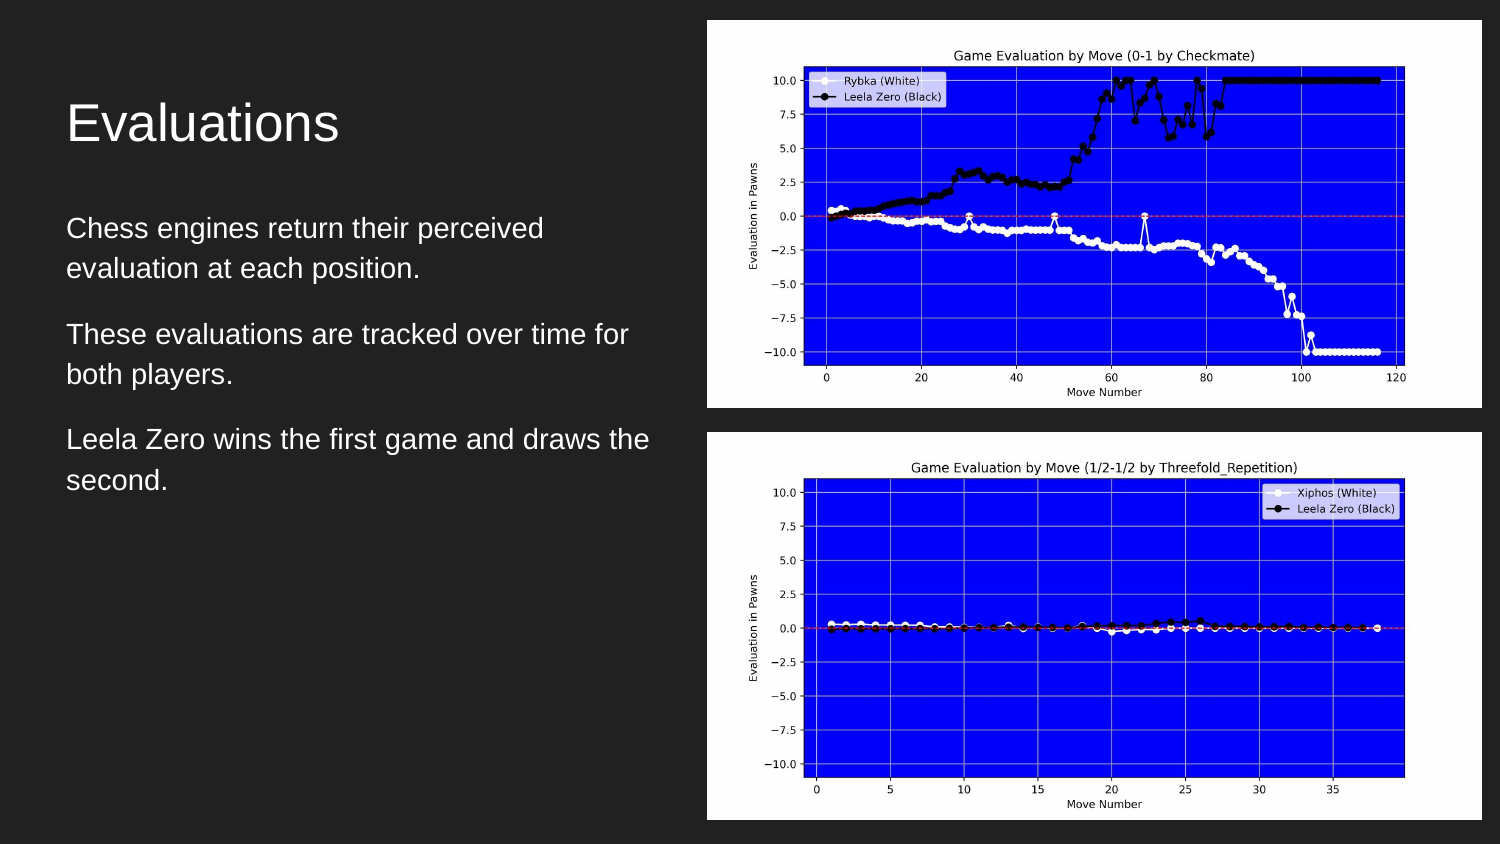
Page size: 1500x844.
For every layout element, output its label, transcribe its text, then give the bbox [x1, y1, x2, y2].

list Chess engines return their perceived evaluation at each position. These evaluations are tracked over time for both players. Leela Zero wins the first game and draws the second. [51, 189, 683, 750]
picture [707, 432, 1482, 821]
picture [707, 20, 1482, 408]
title Evaluations [51, 72, 701, 167]
